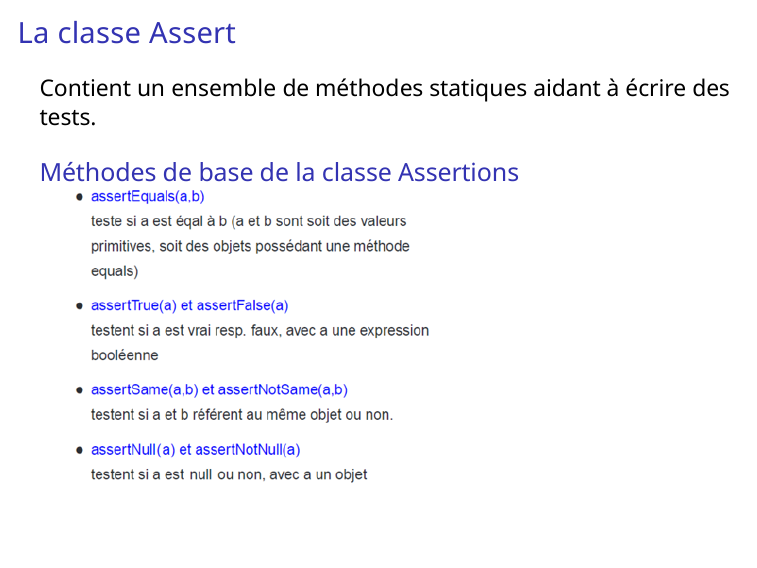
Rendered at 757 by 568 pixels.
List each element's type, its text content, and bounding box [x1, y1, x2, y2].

picture [65, 184, 436, 491]
text_box Contient un ensemble de méthodes statiques aidant à écrire des tests. Méthodes de base de la classe Assertions [35, 71, 757, 244]
title La classe Assert [15, 11, 262, 110]
